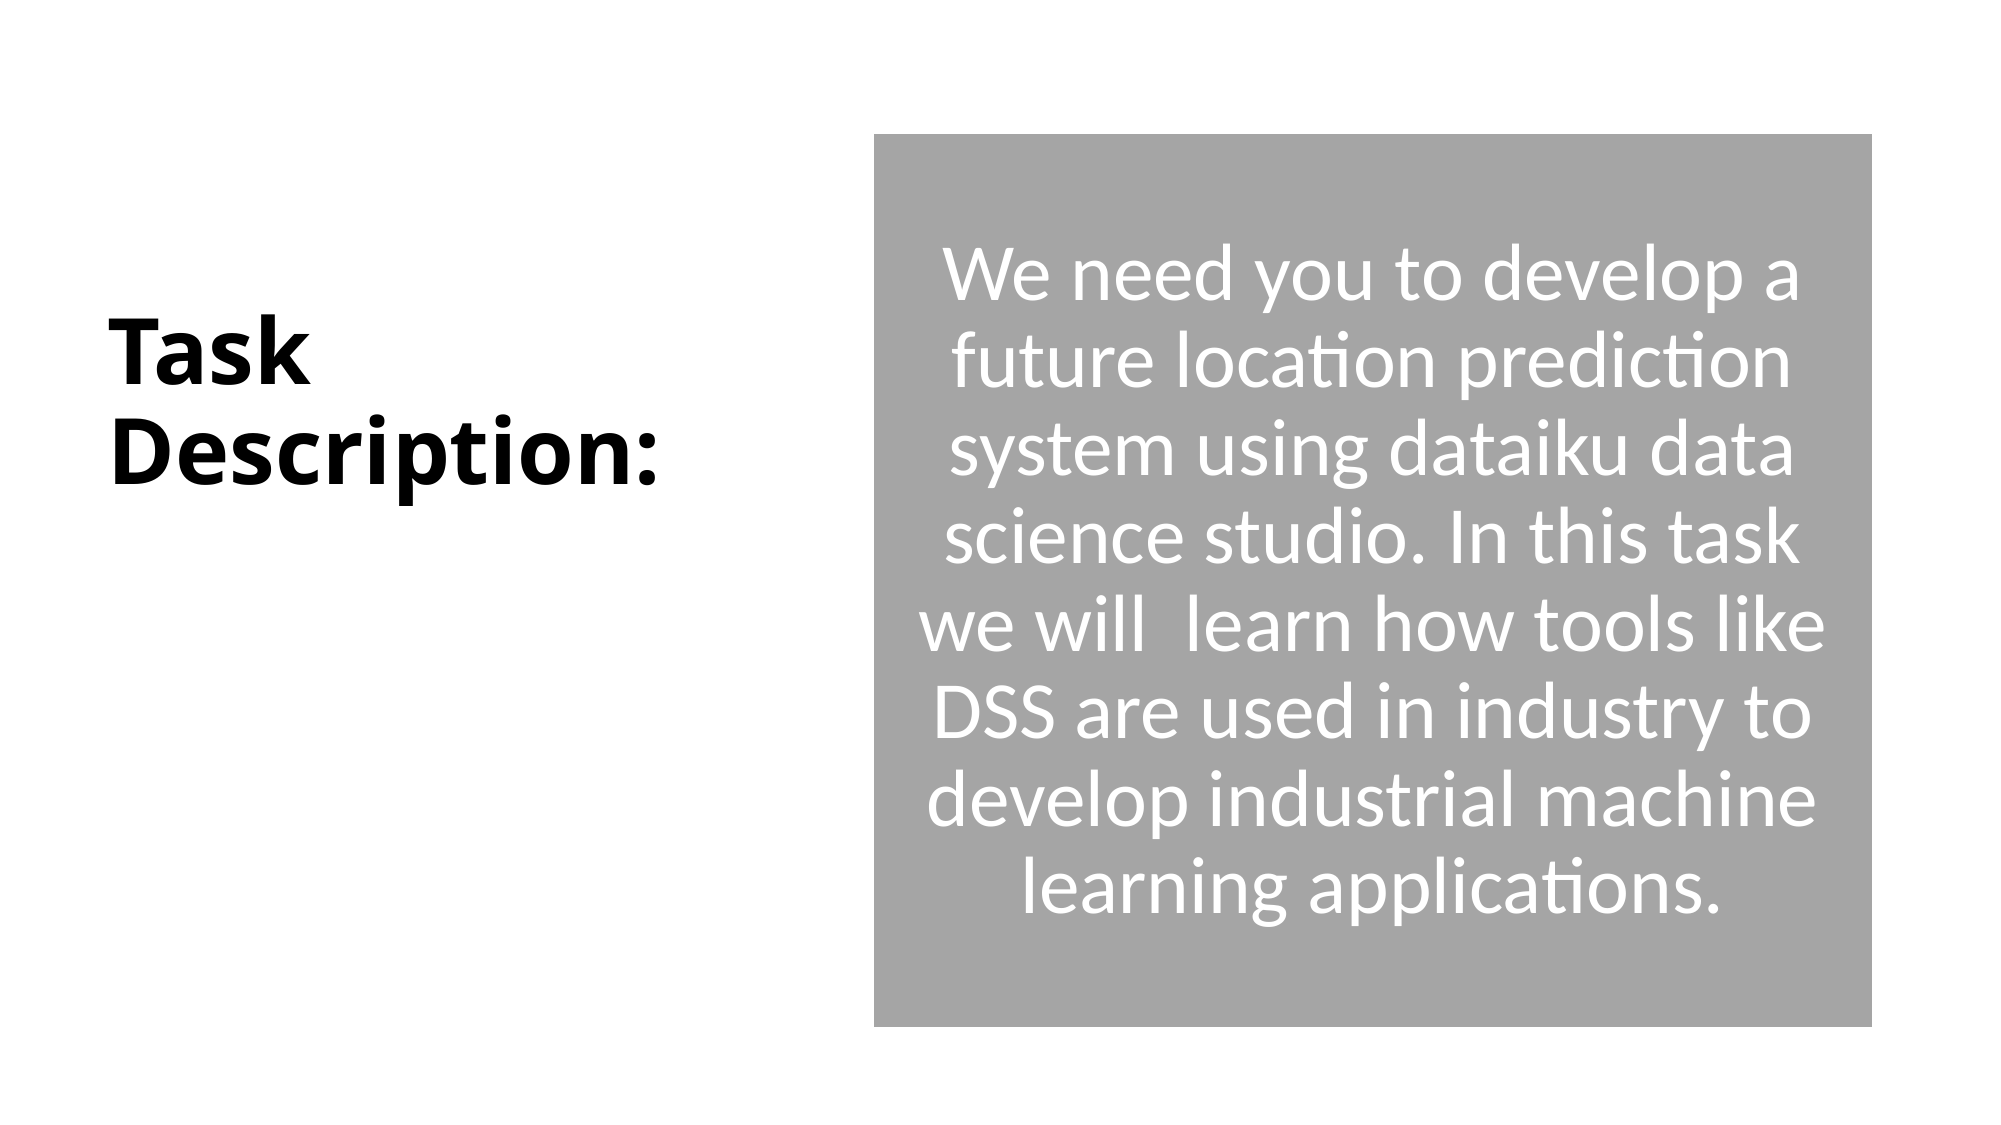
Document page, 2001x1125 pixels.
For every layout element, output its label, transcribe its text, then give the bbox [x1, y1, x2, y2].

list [871, 132, 1874, 1029]
title Task Description: [92, 126, 771, 684]
